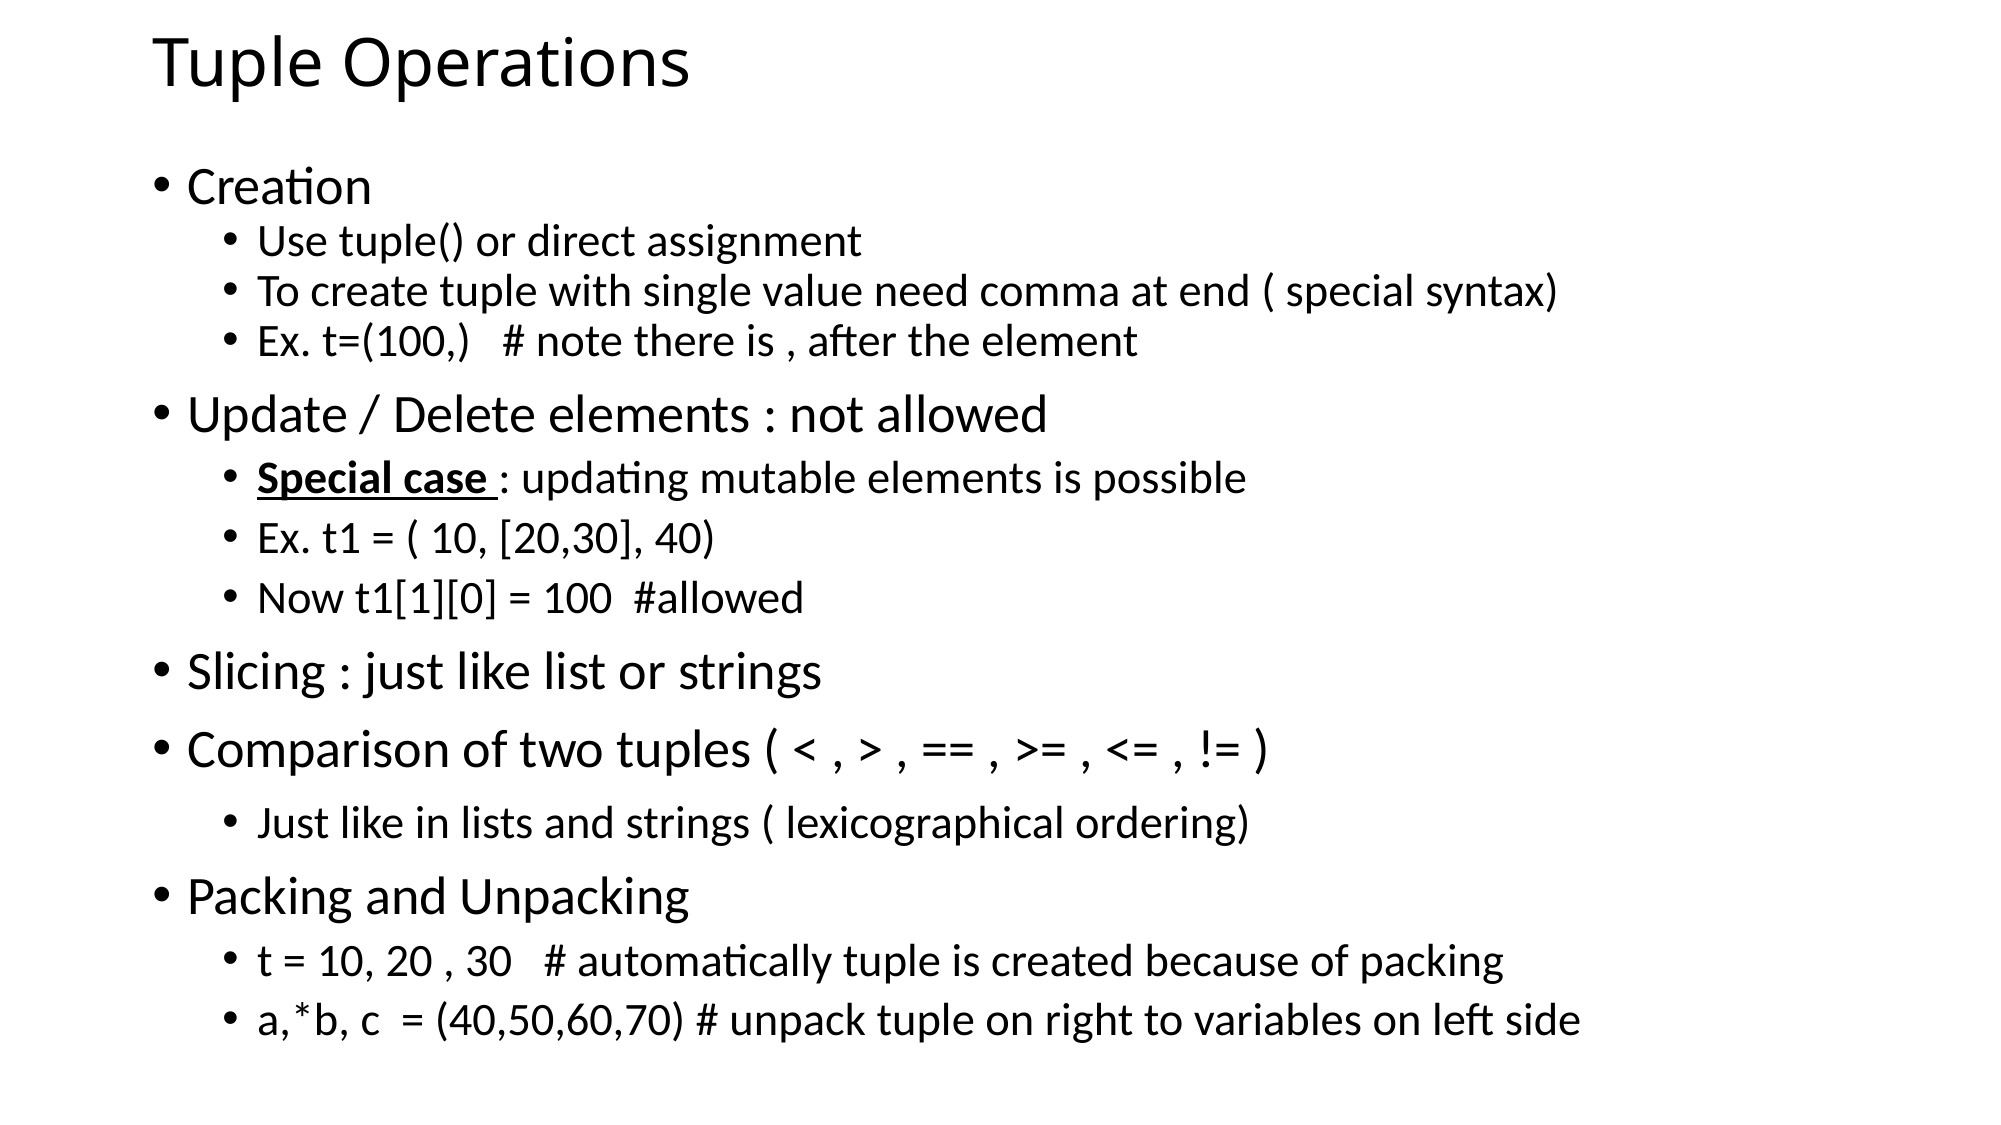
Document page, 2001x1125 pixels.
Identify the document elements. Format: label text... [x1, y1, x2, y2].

title Tuple Operations [137, 21, 1863, 110]
list Creation Use tuple() or direct assignment To create tuple with single value need comma at end ( special syntax) Ex. t=(100,) # note there is , after the element Update / Delete elements : not allowed Special case : updating mutable elements is possible Ex. t1 = ( 10, [20,30], 40) Now t1[1][0] = 100 #allowed Slicing : just like list or strings Comparison of two tuples ( < , > , == , >= , <= , != ) Just like in lists and strings ( lexicographical ordering) Packing and Unpacking t = 10, 20 , 30 # automatically tuple is created because of packing a,*b, c = (40,50,60,70) # unpack tuple on right to variables on left side [137, 149, 1863, 1057]
